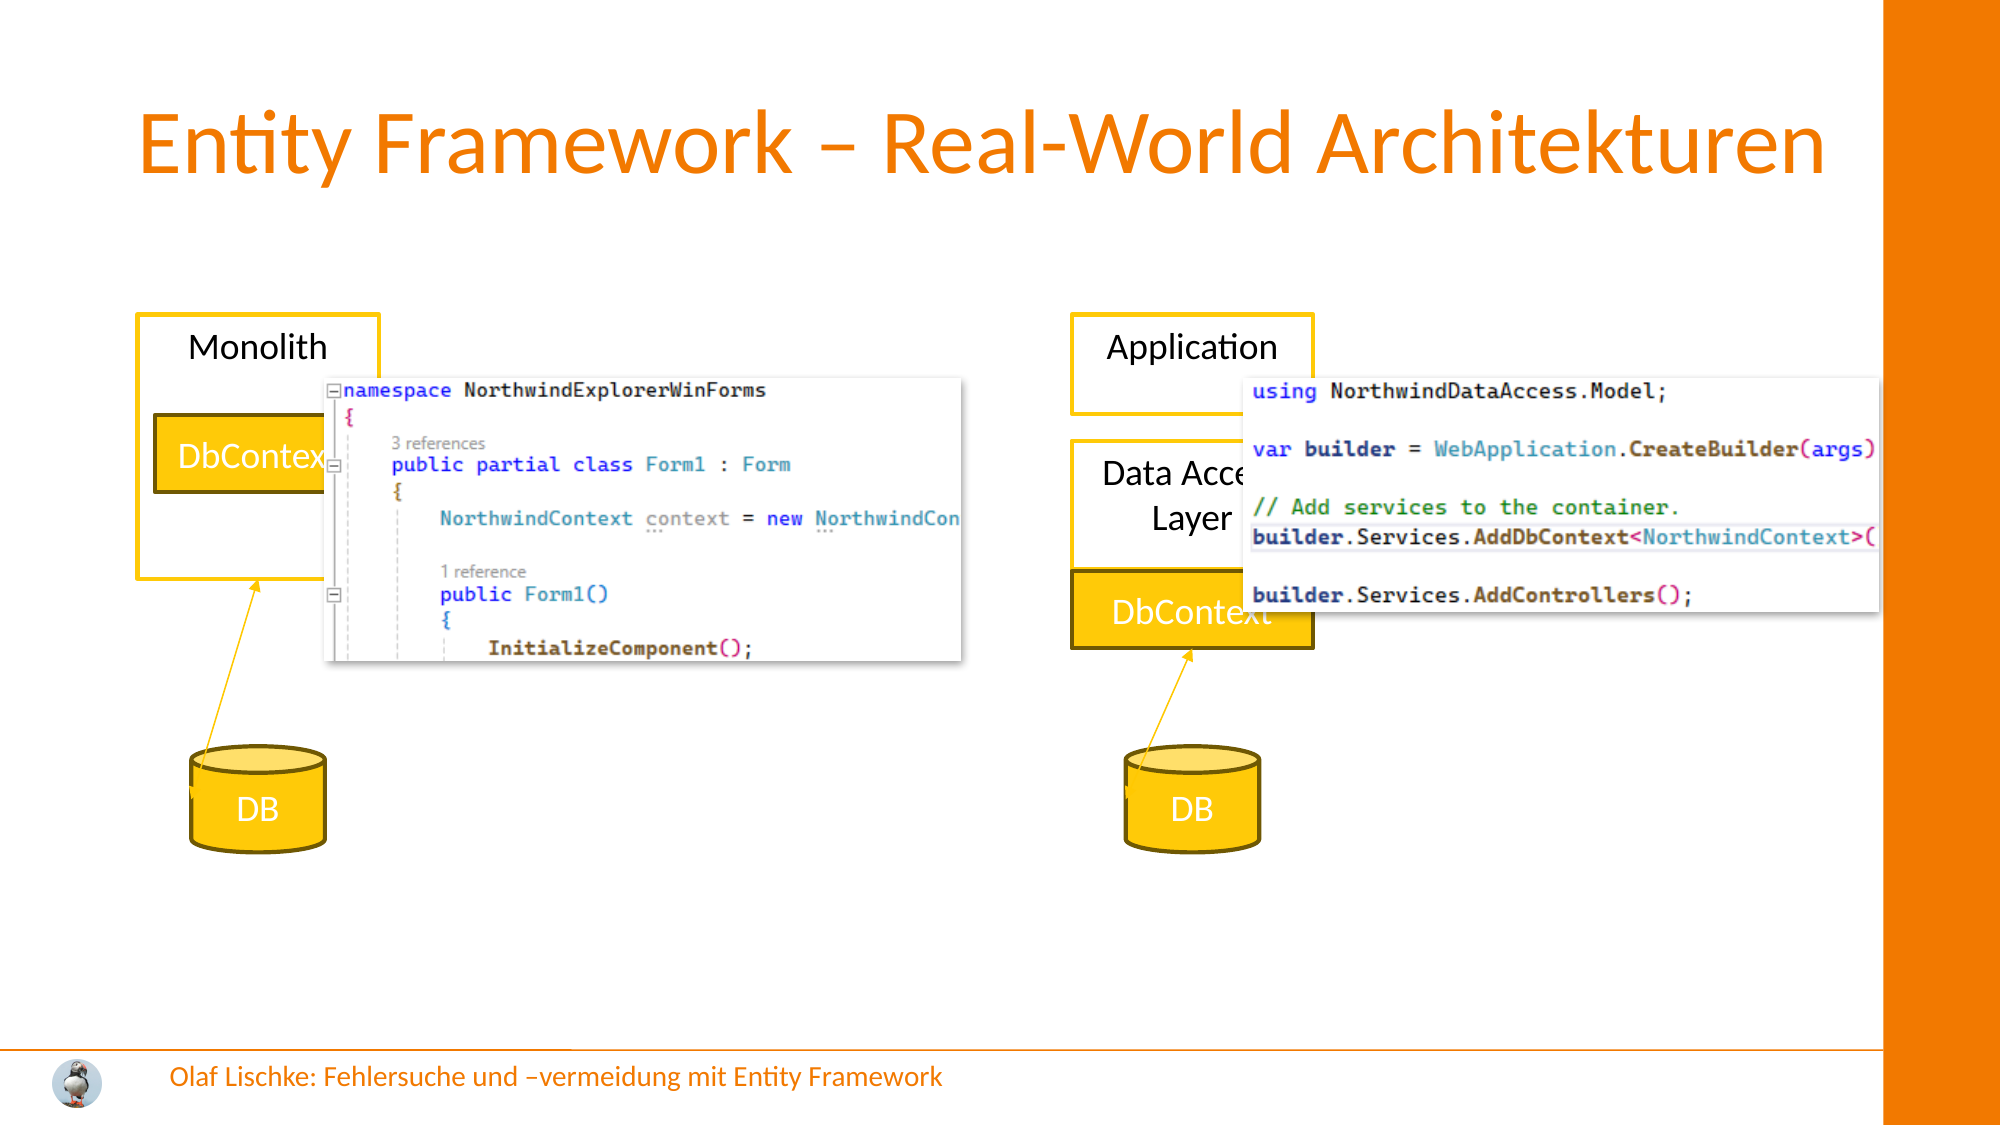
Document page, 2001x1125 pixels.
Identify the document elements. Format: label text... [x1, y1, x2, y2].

text_box DbContext [153, 413, 319, 494]
picture [52, 1059, 102, 1108]
picture [324, 378, 961, 662]
text_box Application [1070, 312, 1315, 416]
text_box Monolith [135, 312, 381, 581]
title Entity Framework – Real-World Architekturen [116, 42, 1851, 231]
text_box DB [1123, 744, 1262, 855]
picture [1243, 378, 1879, 612]
text_box DB [189, 744, 327, 855]
text_box Data Access Layer [1070, 439, 1238, 569]
text_box DbContext [1070, 569, 1315, 650]
